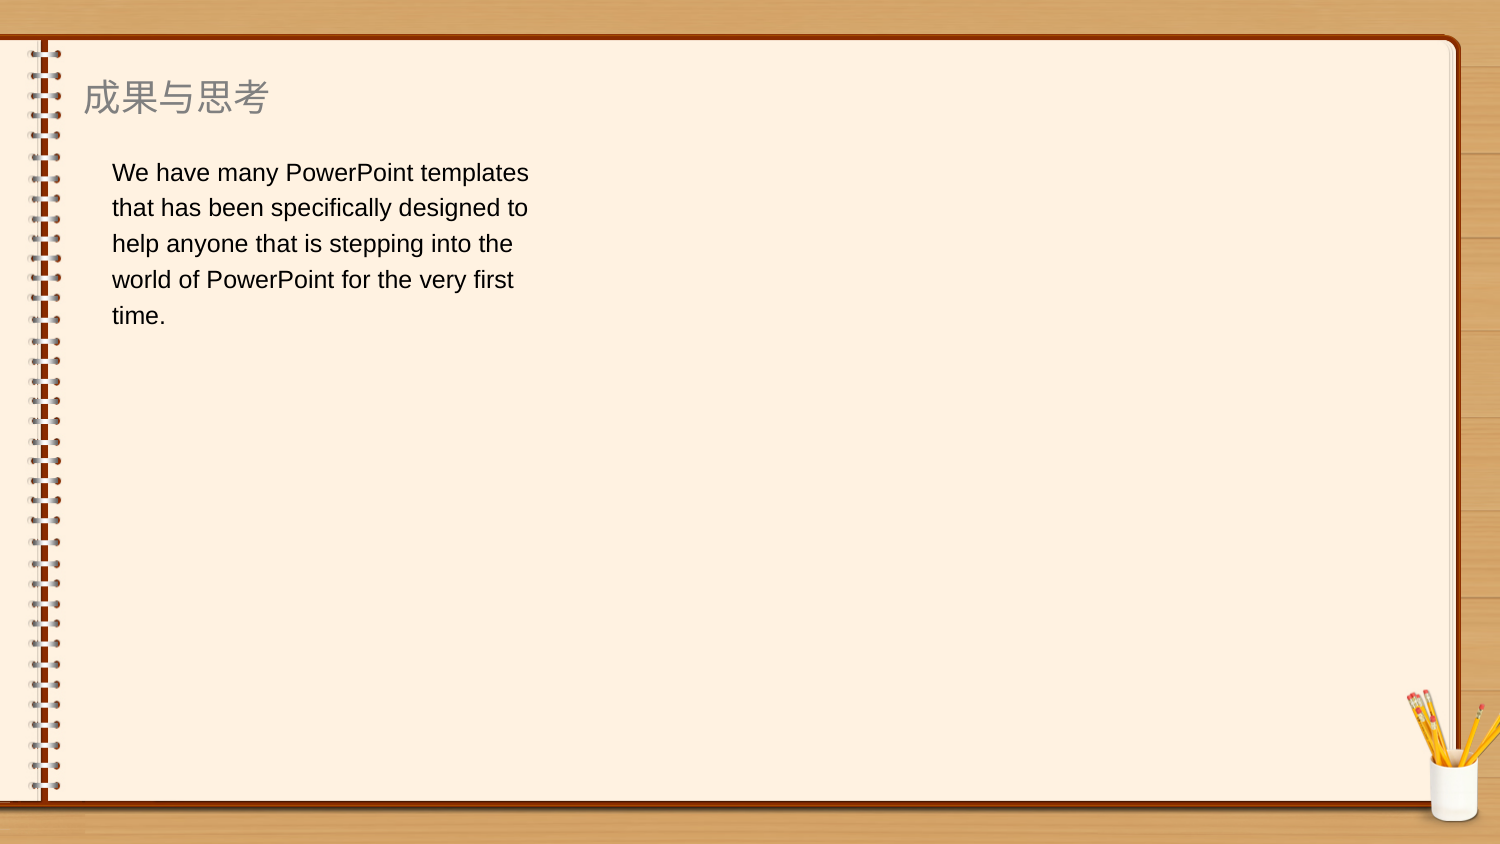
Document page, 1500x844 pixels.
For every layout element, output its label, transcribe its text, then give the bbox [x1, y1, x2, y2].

text_box We have many PowerPoint templates that has been specifically designed to help anyone that is stepping into the world of PowerPoint for the very first time. [112, 150, 550, 330]
text_box 成果与思考 [83, 74, 438, 120]
picture [0, 0, 1500, 844]
